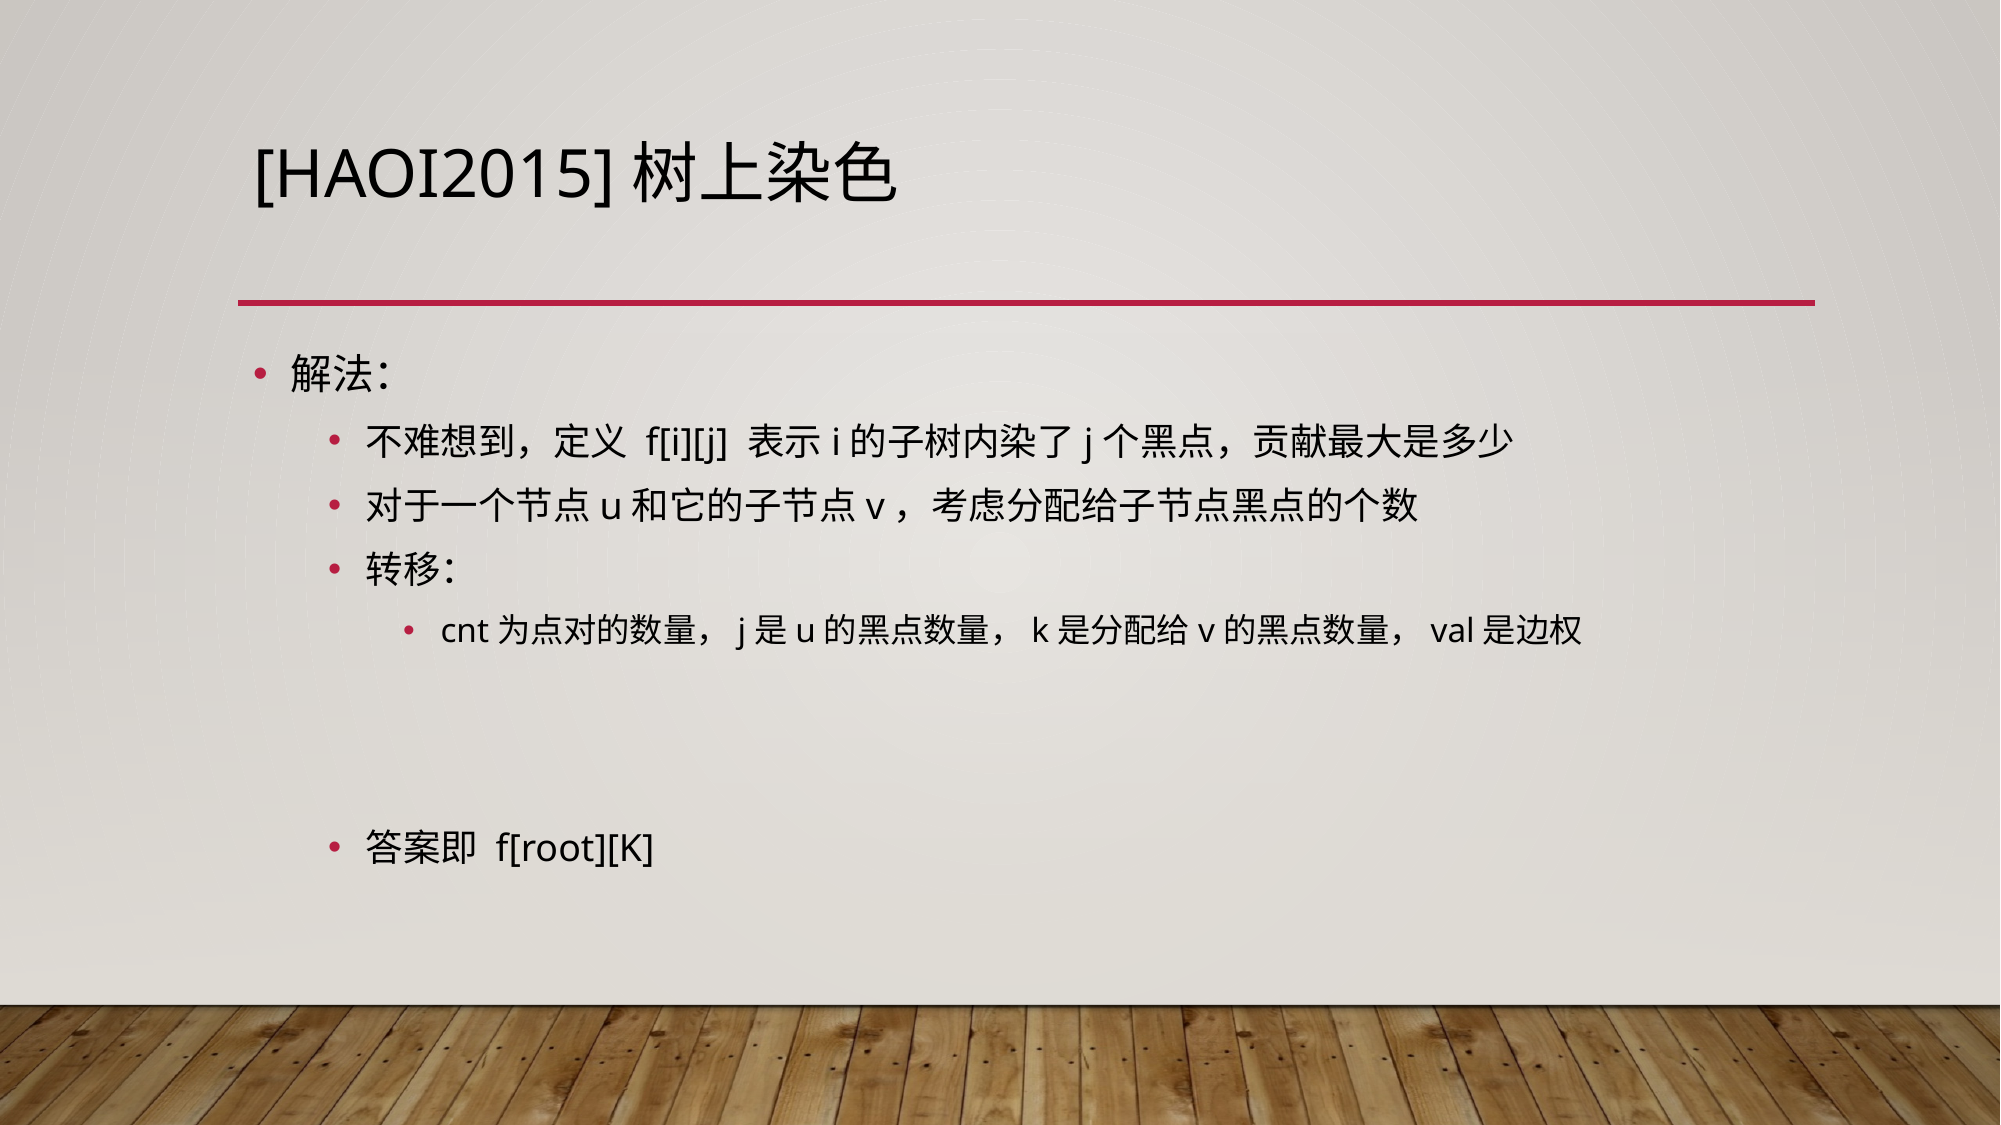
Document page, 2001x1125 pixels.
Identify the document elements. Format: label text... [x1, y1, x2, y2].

title [HAOI2015]树上染色 [238, 131, 1814, 305]
picture [0, 1005, 2000, 1125]
